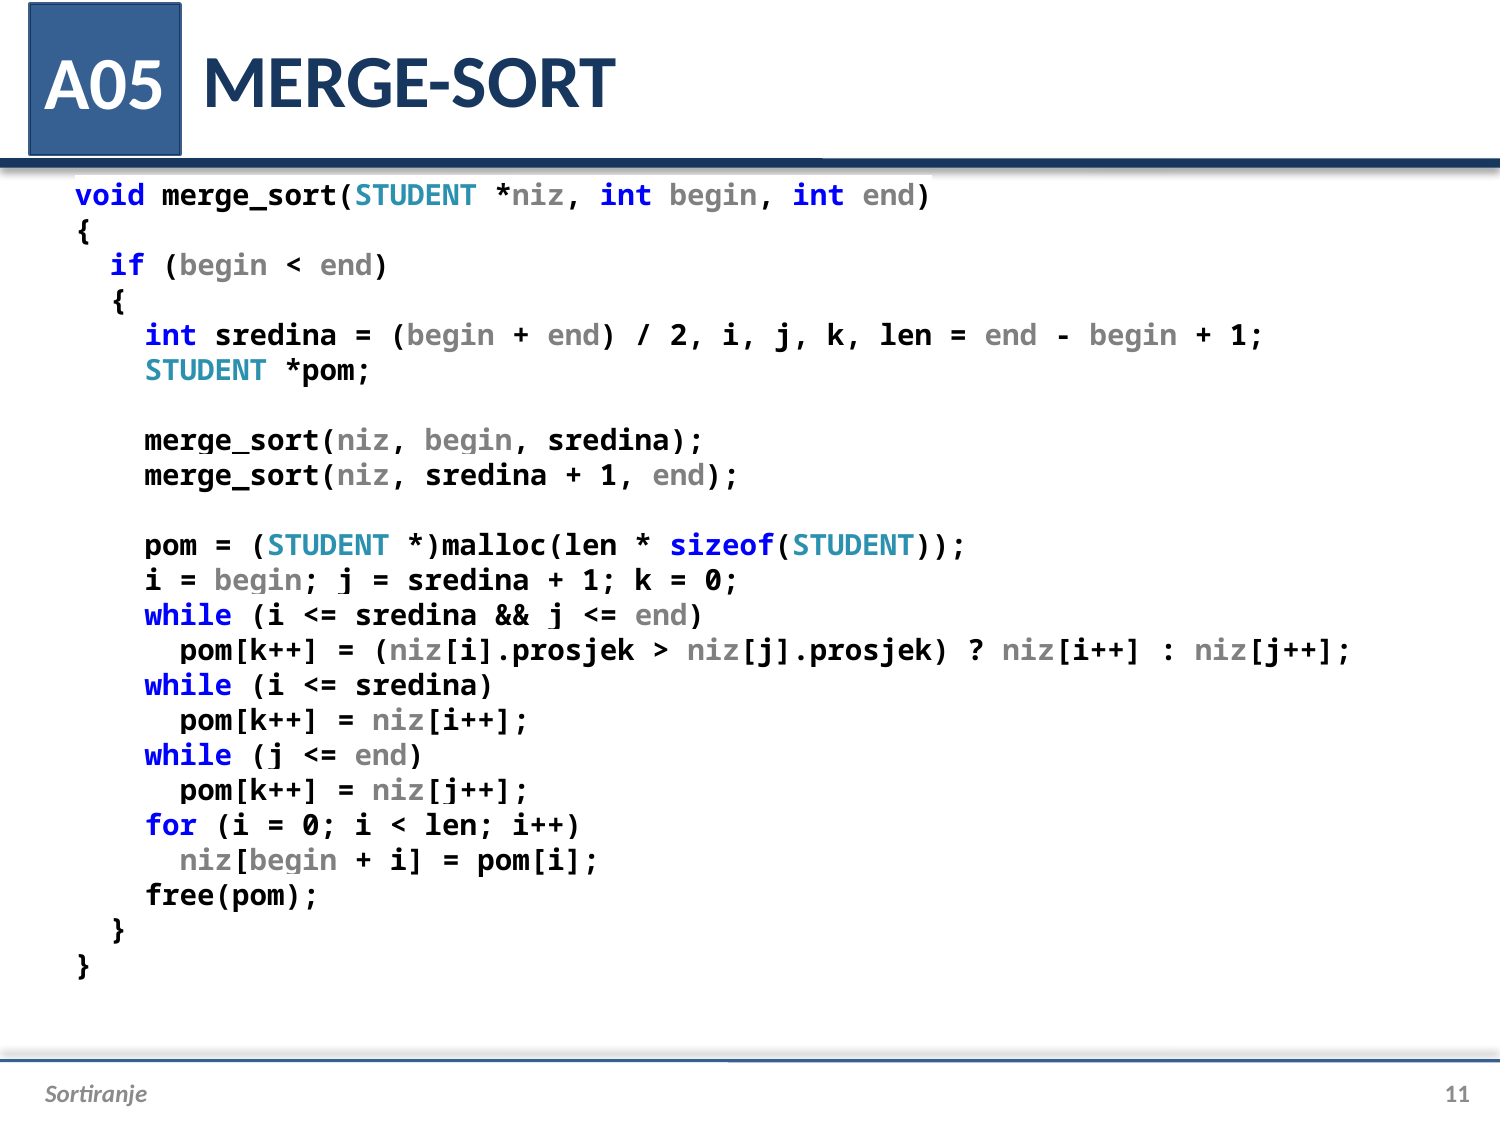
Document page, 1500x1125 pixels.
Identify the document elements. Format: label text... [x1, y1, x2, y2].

title MERGE-SORT [187, 2, 1470, 153]
list A05 [30, 4, 180, 155]
footer Sortiranje [30, 1065, 1395, 1119]
slide_number 11 [1395, 1065, 1470, 1119]
text_box void merge_sort(STUDENT *niz, int begin, int end) { if (begin < end) { int sredina = (begin + end) / 2, i, j, k, len = end - begin + 1; STUDENT *pom; merge_sort(niz, begin, sredina); merge_sort(niz, sredina + 1, end); pom = (STUDENT *)malloc(len * sizeof(STUDENT)); i = begin; j = sredina + 1; k = 0; while (i <= sredina && j <= end) pom[k++] = (niz[i].prosjek > niz[j].prosjek) ? niz[i++] : niz[j++]; while (i <= sredina) pom[k++] = niz[i++]; while (j <= end) pom[k++] = niz[j++]; for (i = 0; i < len; i++) niz[begin + i] = pom[i]; free(pom); } } [59, 169, 1485, 989]
